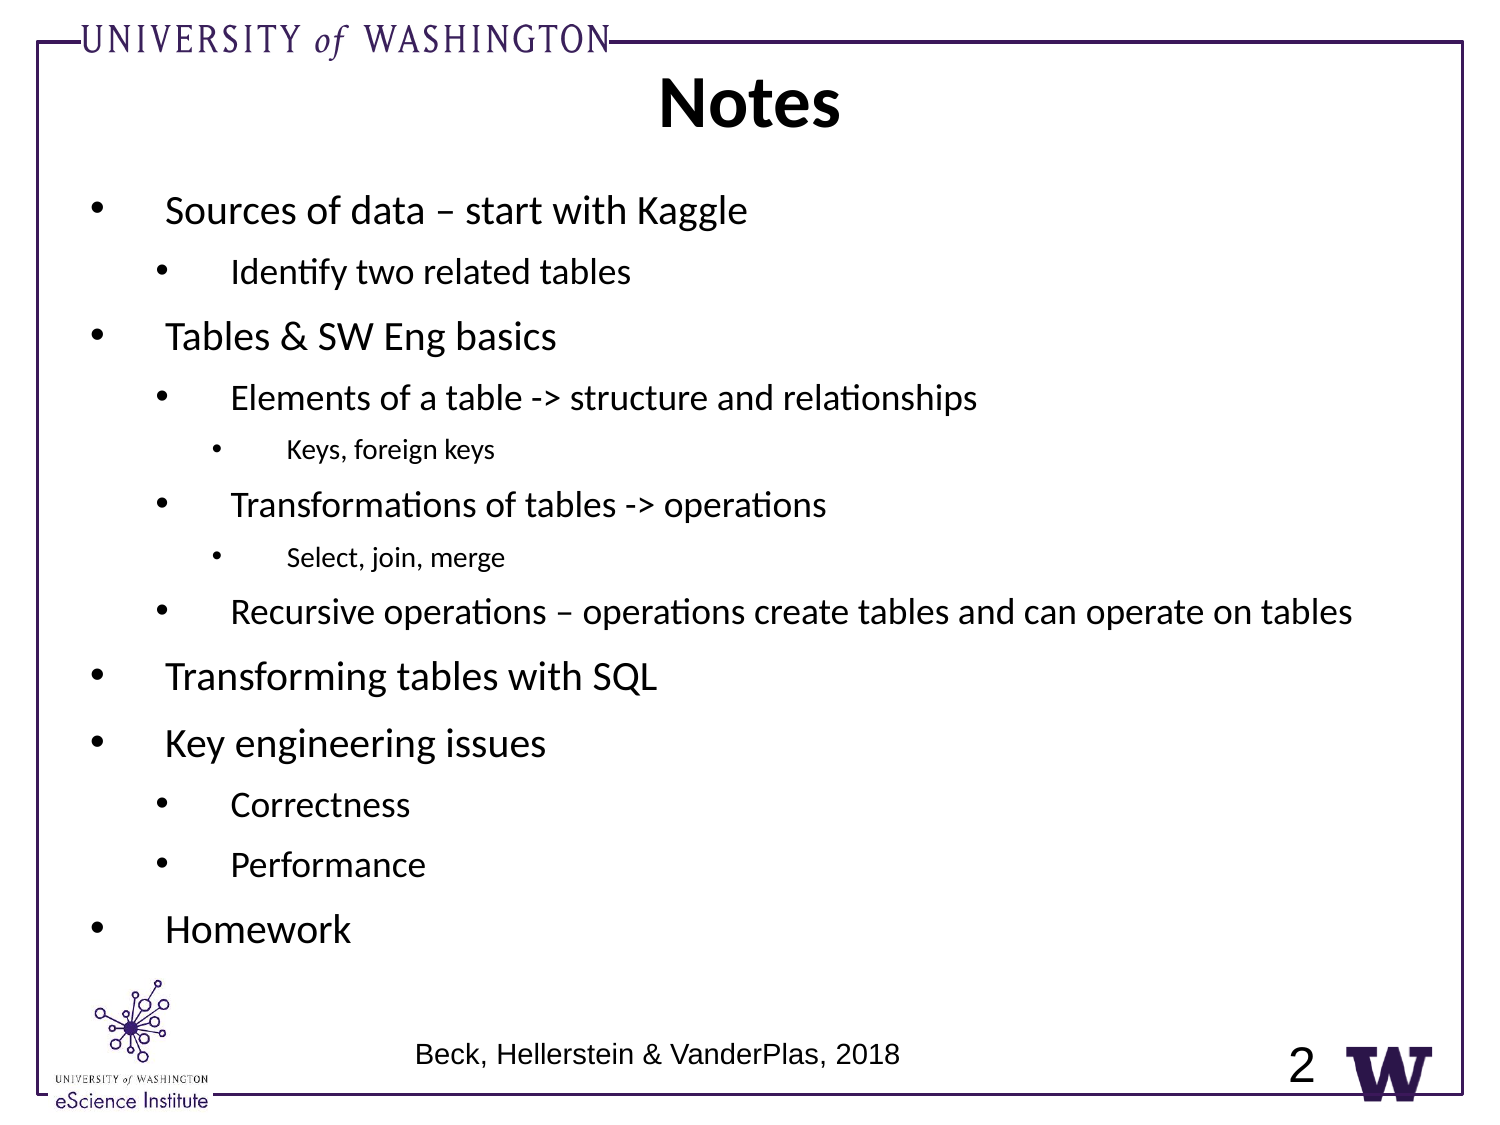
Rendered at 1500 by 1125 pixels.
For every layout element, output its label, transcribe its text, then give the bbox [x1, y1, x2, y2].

title Notes [75, 45, 1425, 174]
slide_number 2 [1273, 1025, 1325, 1085]
picture [81, 24, 609, 45]
picture [48, 978, 213, 1113]
picture [1339, 1041, 1438, 1093]
footer Beck, Hellerstein & VanderPlas, 2018 [399, 1027, 988, 1088]
list Sources of data – start with Kaggle Identify two related tables Tables & SW Eng basics Elements of a table -> structure and relationships Keys, foreign keys Transformations of tables -> operations Select, join, merge Recursive operations – operations create tables and can operate on tables Transforming tables with SQL Key engineering issues Correctness Performance Homework [75, 174, 1425, 918]
picture [1339, 1096, 1438, 1107]
